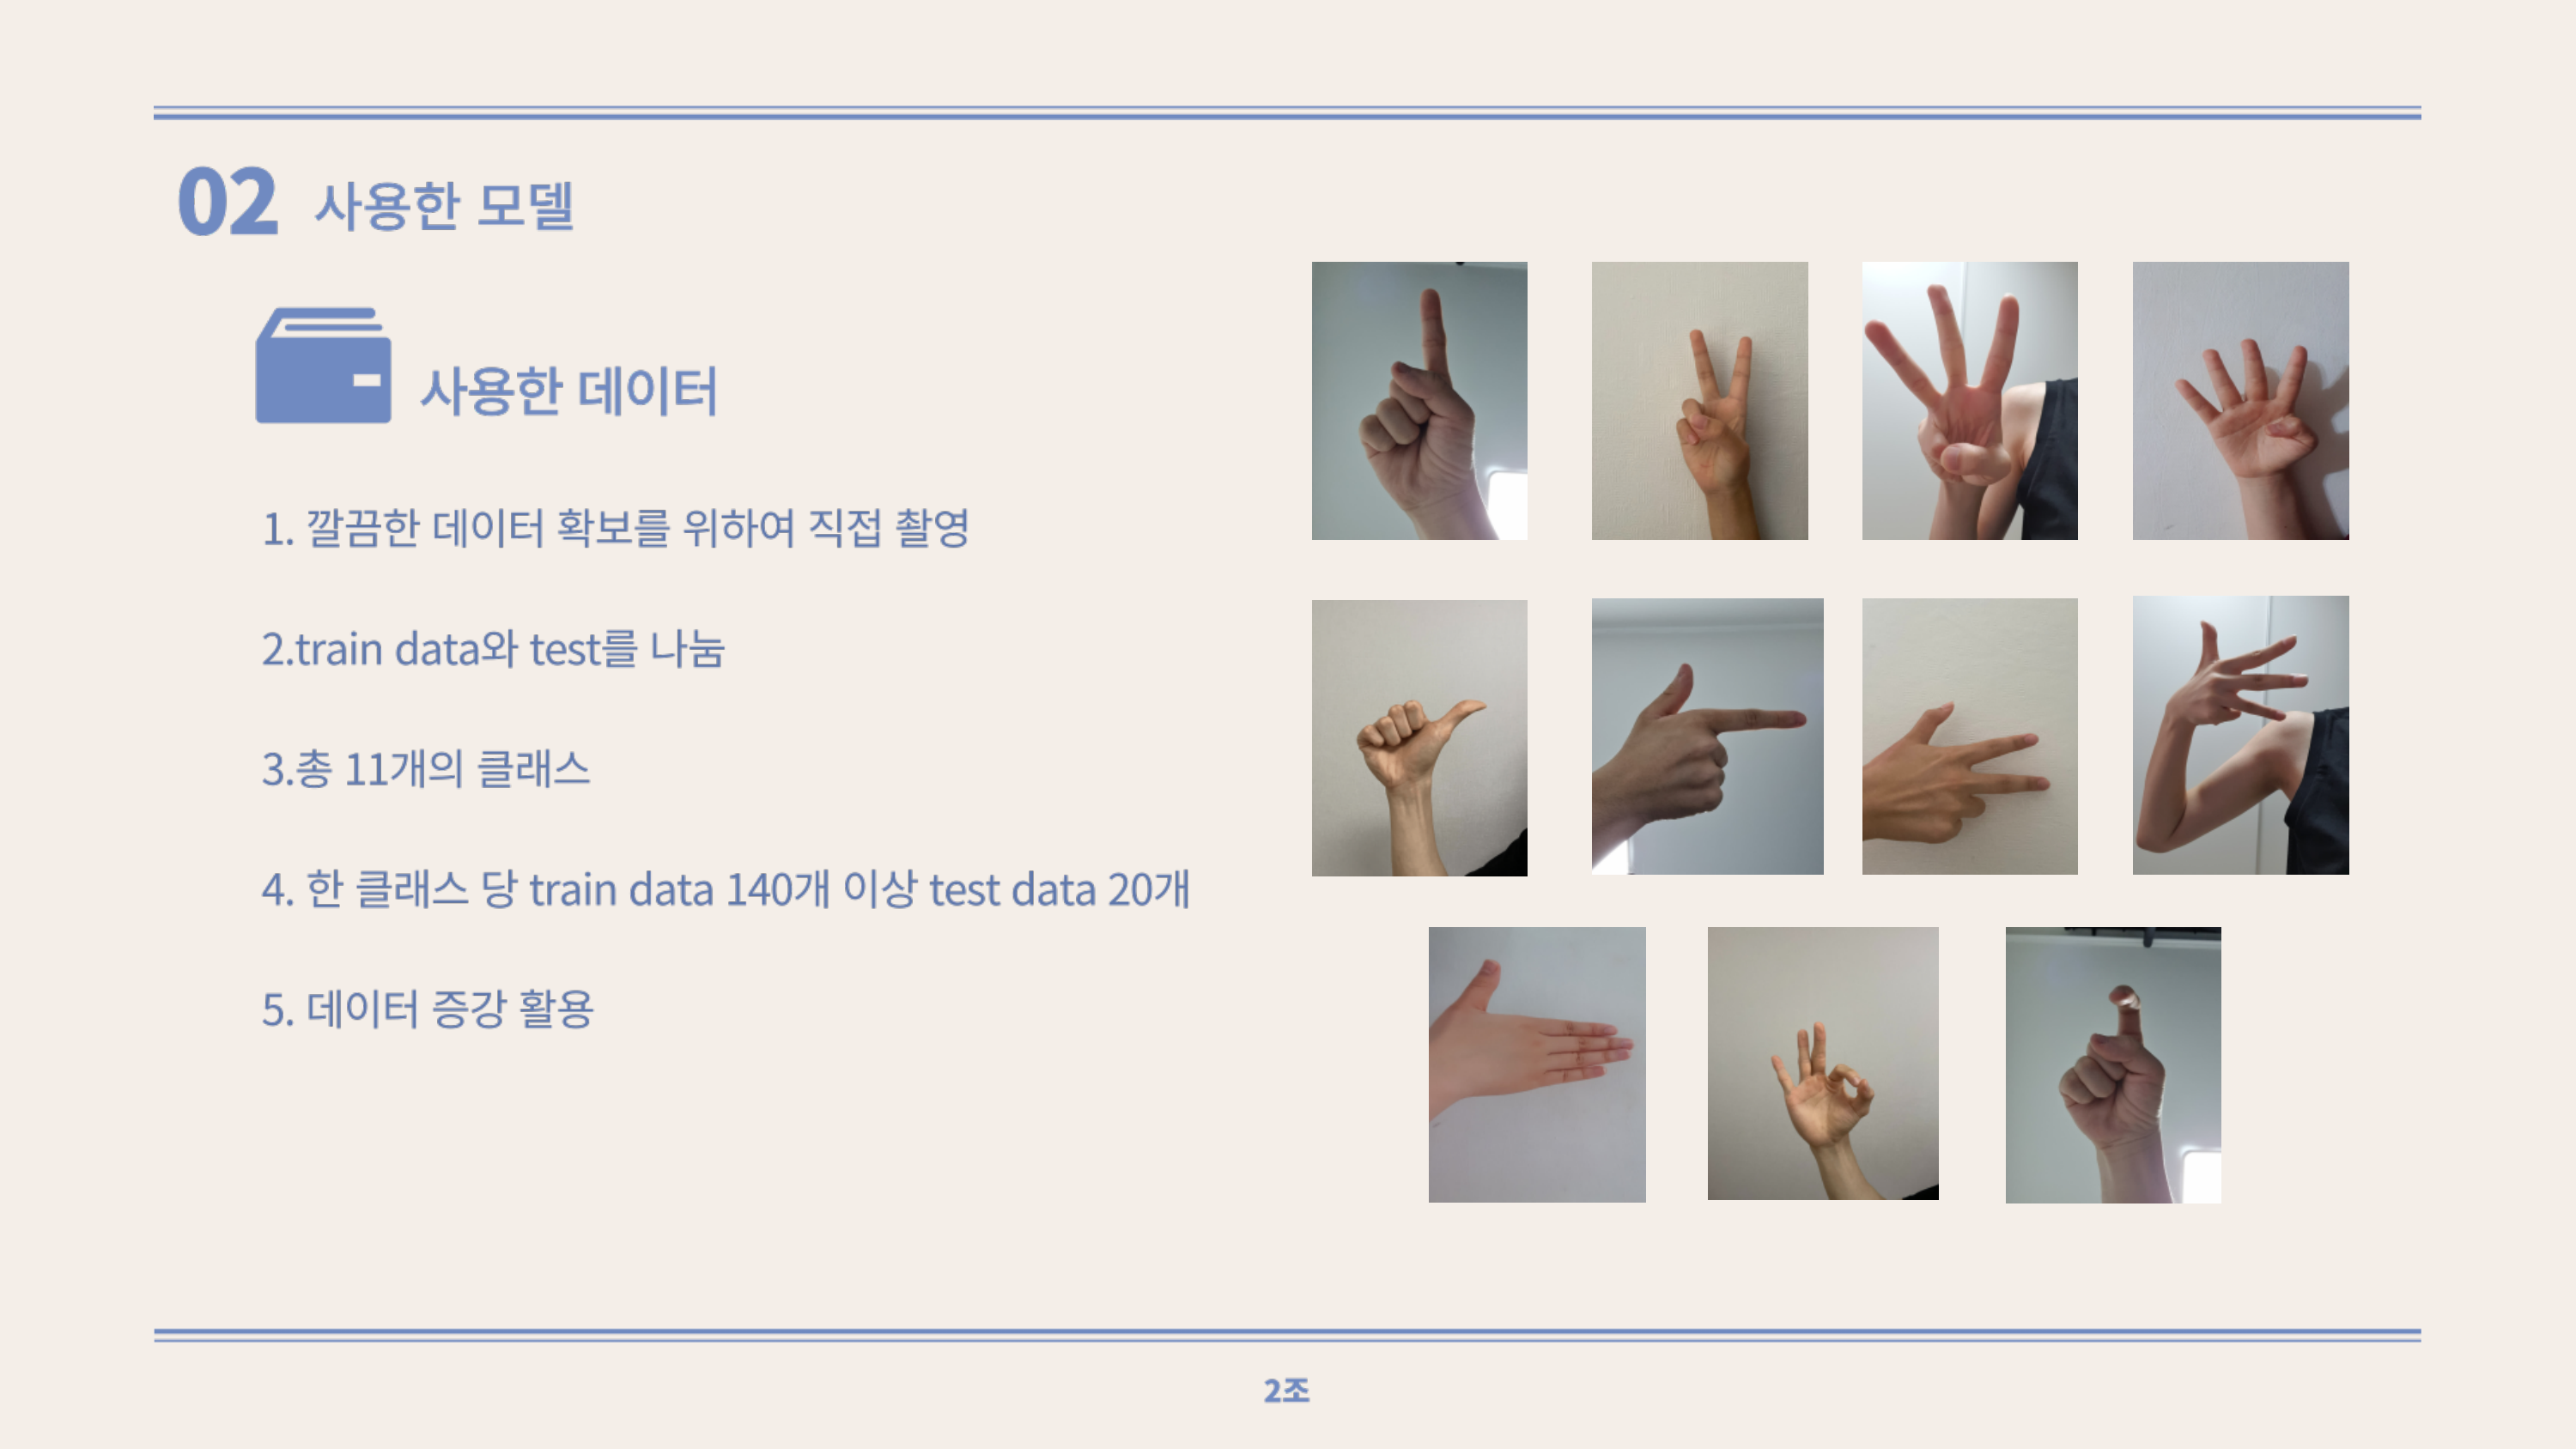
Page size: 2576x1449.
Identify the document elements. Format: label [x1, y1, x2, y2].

text_box [1312, 600, 1528, 876]
picture [255, 489, 1211, 1058]
text_box [2133, 261, 2349, 540]
text_box [1707, 927, 1939, 1200]
text_box [154, 106, 2422, 120]
text_box [154, 1328, 2422, 1343]
text_box [228, 270, 421, 463]
text_box [1862, 597, 2079, 875]
text_box [2005, 927, 2221, 1204]
picture [161, 122, 598, 277]
picture [421, 343, 739, 442]
text_box [1312, 261, 1528, 540]
text_box [1592, 597, 1824, 875]
picture [1073, 1363, 1326, 1431]
text_box [1862, 261, 2079, 540]
text_box [2133, 596, 2349, 875]
text_box [1592, 261, 1808, 540]
text_box [1428, 927, 1646, 1203]
